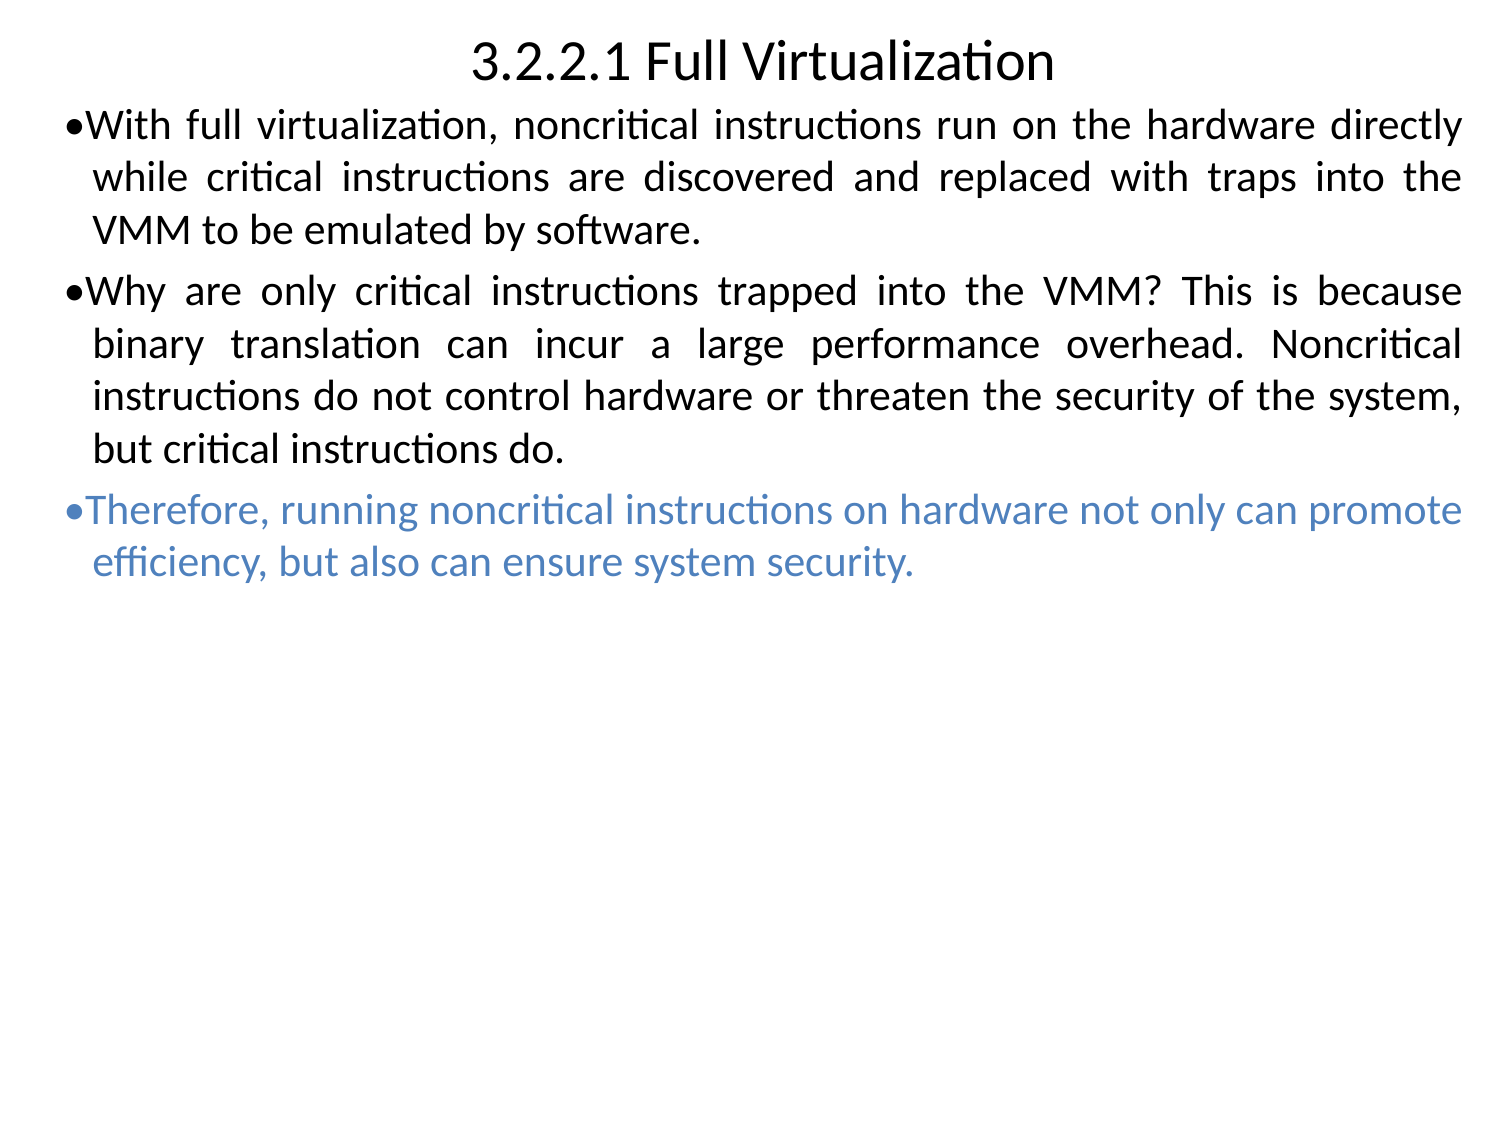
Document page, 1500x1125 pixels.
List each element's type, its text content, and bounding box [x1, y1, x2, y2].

list •With full virtualization, noncritical instructions run on the hardware directly while critical instructions are discovered and replaced with traps into the VMM to be emulated by software. •Why are only critical instructions trapped into the VMM? This is because binary translation can incur a large performance overhead. Noncritical instructions do not control hardware or threaten the security of the system, but critical instructions do. •Therefore, running noncritical instructions on hardware not only can promote efficiency, but also can ensure system security. [33, 88, 1479, 782]
title 3.2.2.1 Full Virtualization [0, 3, 1500, 112]
